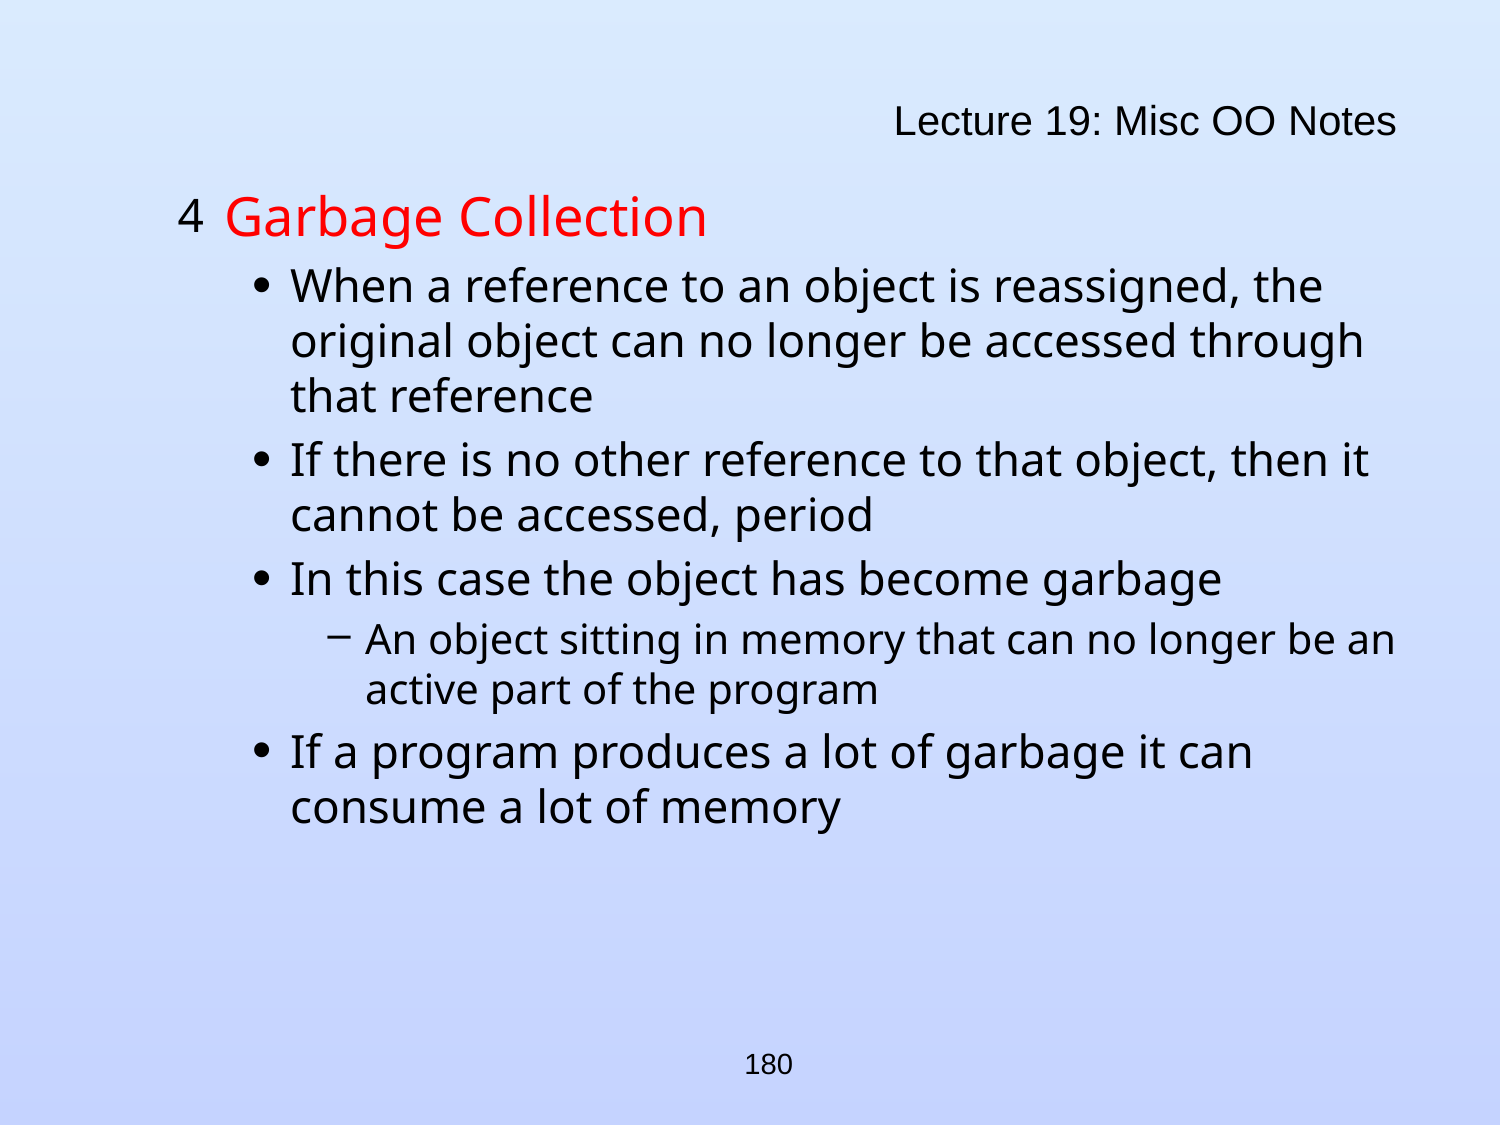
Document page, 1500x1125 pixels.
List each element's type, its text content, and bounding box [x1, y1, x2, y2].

list Garbage Collection When a reference to an object is reassigned, the original object can no longer be accessed through that reference If there is no other reference to that object, then it cannot be accessed, period In this case the object has become garbage An object sitting in memory that can no longer be an active part of the program If a program produces a lot of garbage it can consume a lot of memory [87, 174, 1413, 1000]
title Lecture 19: Misc OO Notes [87, 99, 1413, 150]
slide_number 180 [612, 1024, 926, 1101]
